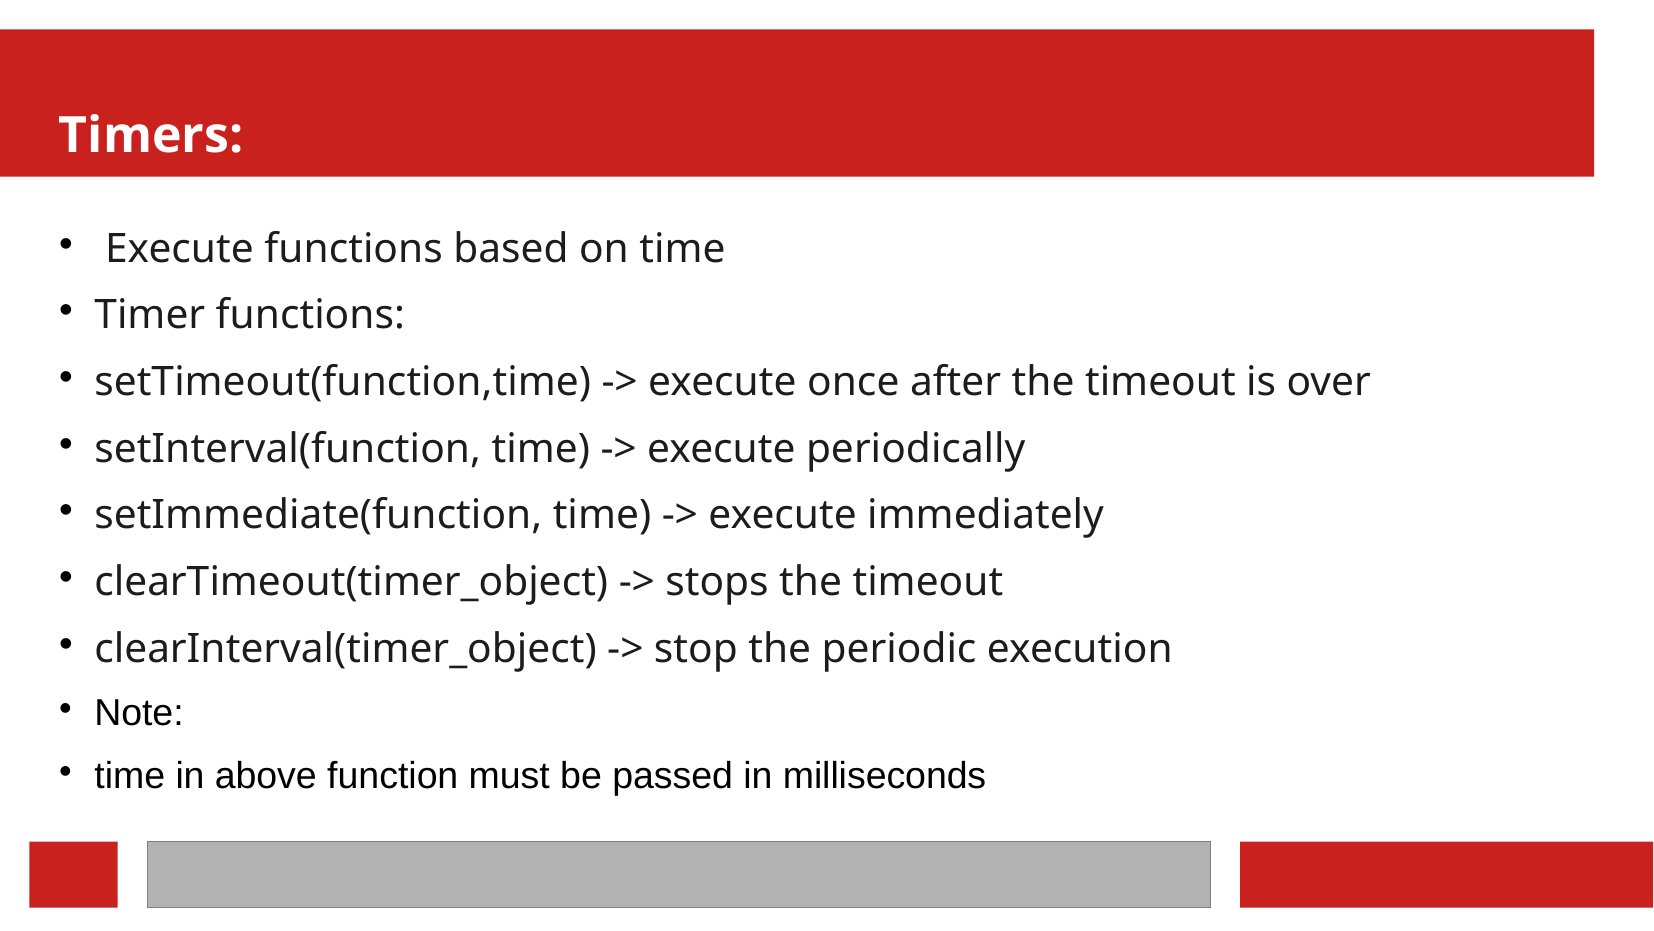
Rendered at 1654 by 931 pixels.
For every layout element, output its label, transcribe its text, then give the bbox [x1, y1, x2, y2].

text_box Execute functions based on time Timer functions: setTimeout(function,time) -> execute once after the timeout is over setInterval(function, time) -> execute periodically setImmediate(function, time) -> execute immediately clearTimeout(timer_object) -> stops the timeout clearInterval(timer_object) -> stop the periodic execution Note: time in above function must be passed in milliseconds [58, 221, 1565, 797]
text_box Timers: [58, 44, 1595, 162]
